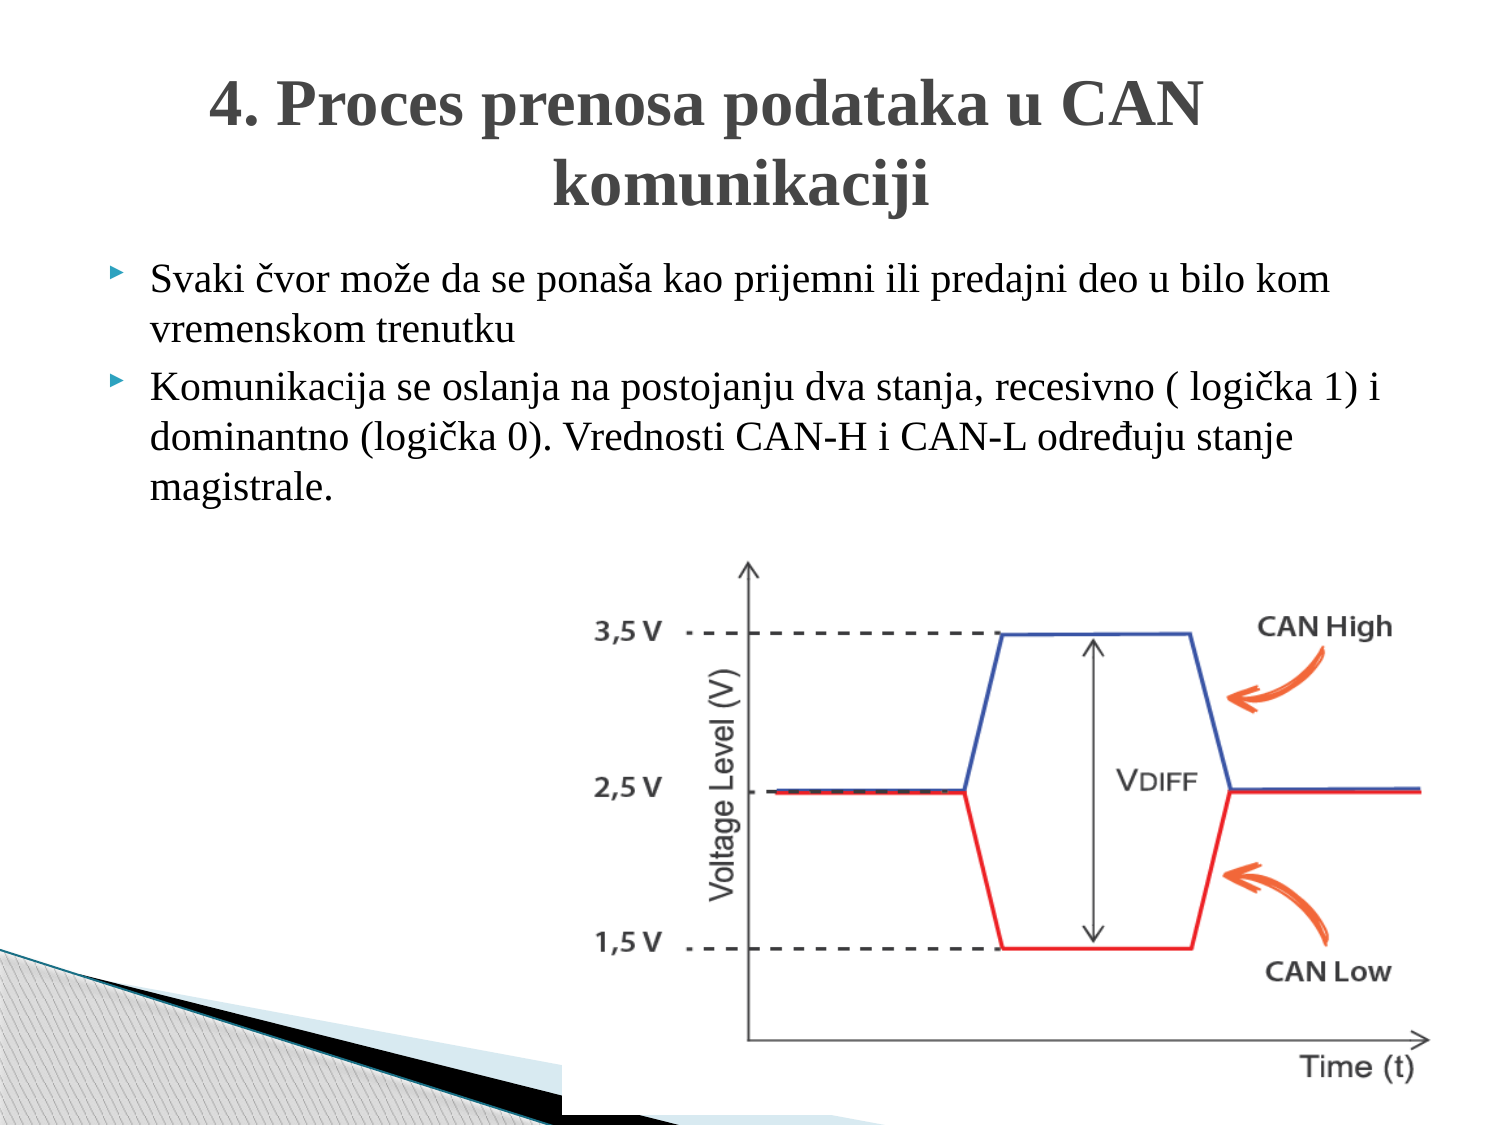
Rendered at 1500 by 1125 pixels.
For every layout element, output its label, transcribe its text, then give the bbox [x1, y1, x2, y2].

list Svaki čvor može da se ponaša kao prijemni ili predajni deo u bilo kom vremenskom trenutku Komunikacija se oslanja na postojanju dva stanja, recesivno ( logička 1) i dominantno (logička 0). Vrednosti CAN-H i CAN-L određuju stanje magistrale. [75, 243, 1425, 986]
title 4. Proces prenosa podataka u CAN komunikaciji [75, 45, 1425, 233]
picture [562, 524, 1476, 1116]
